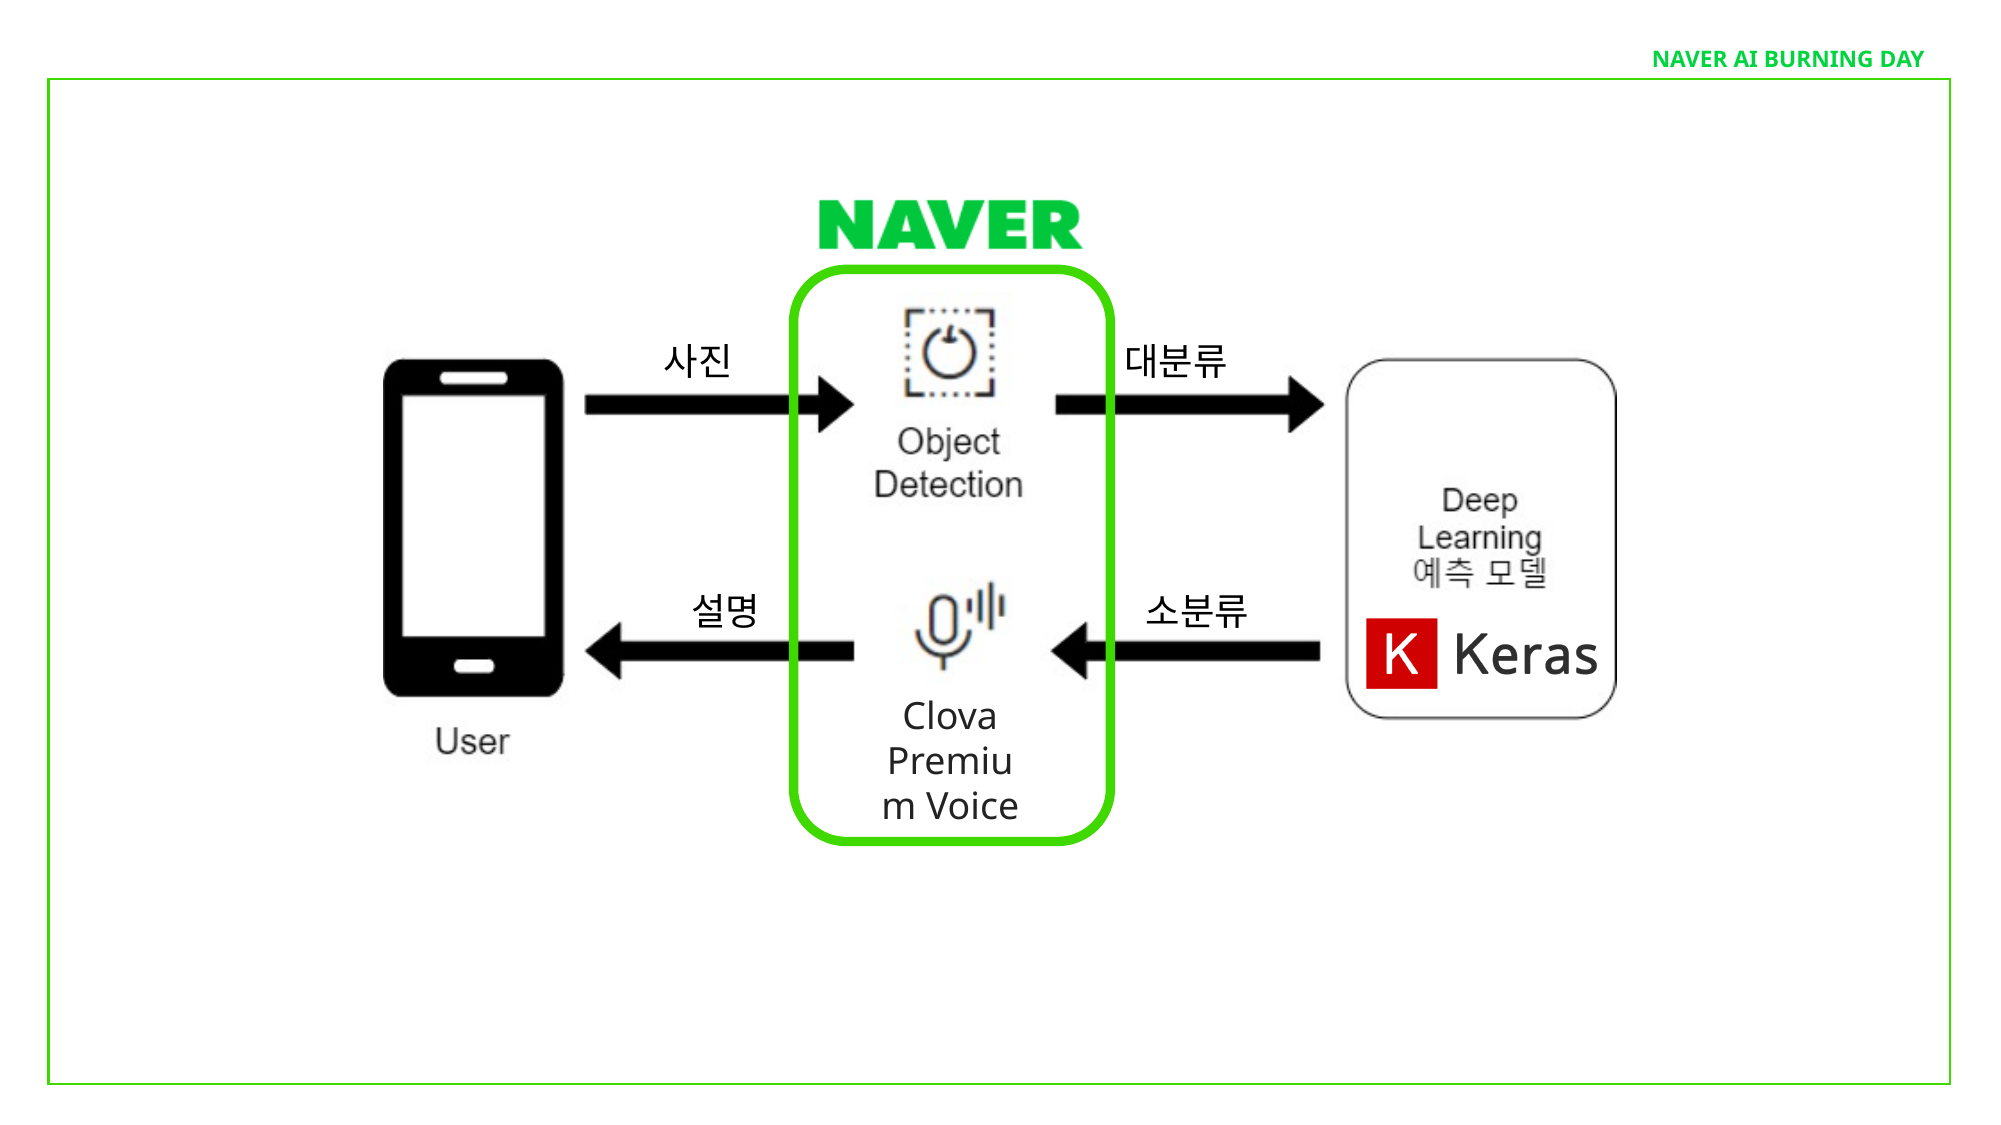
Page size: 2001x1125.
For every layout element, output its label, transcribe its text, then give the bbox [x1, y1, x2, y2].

picture [1365, 617, 1614, 690]
text_box [47, 78, 1951, 1085]
picture [793, 186, 1107, 262]
text_box [822, 837, 1082, 843]
text_box [801, 268, 1103, 292]
text_box [48, 86, 1948, 1077]
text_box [383, 292, 1617, 837]
text_box NAVER AI BURNING DAY [1636, 40, 1950, 95]
